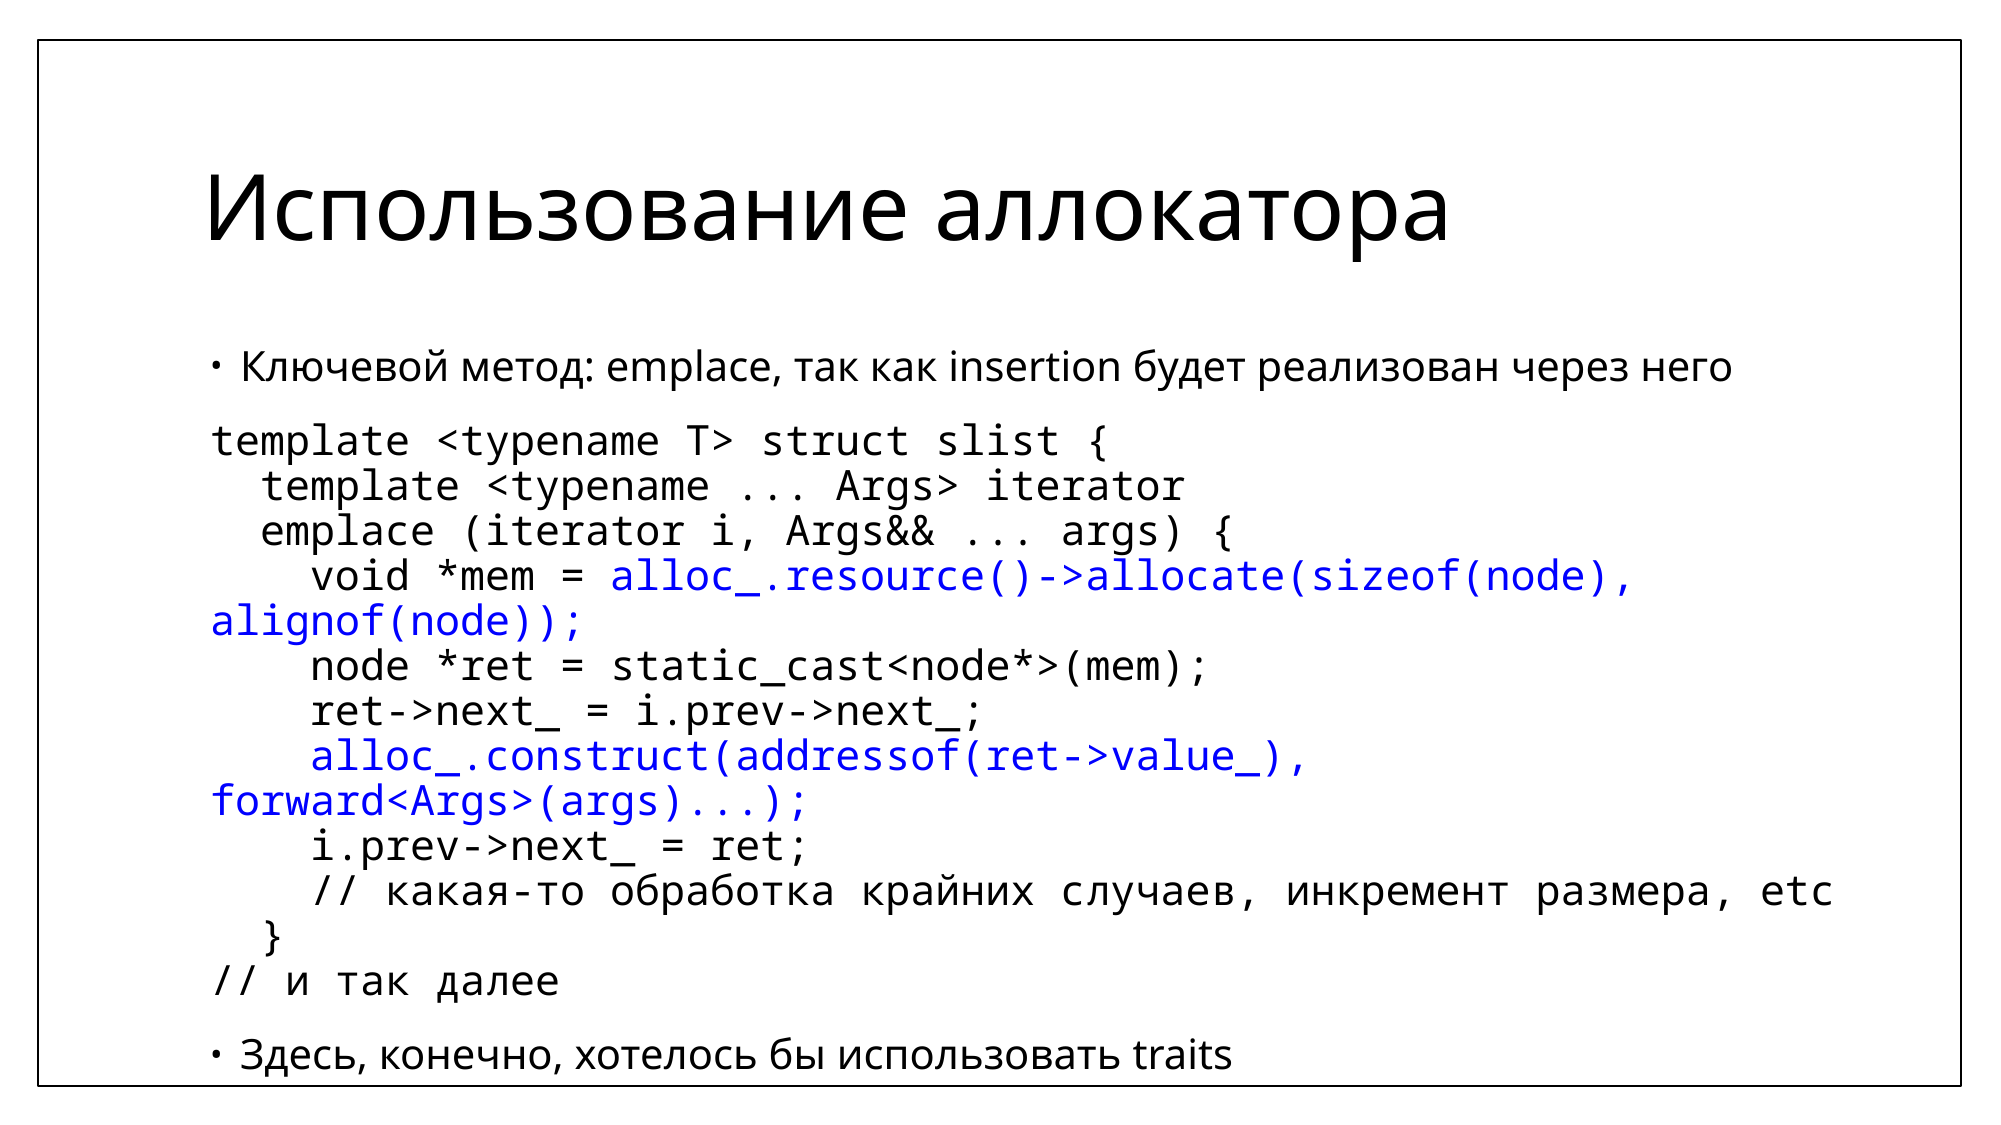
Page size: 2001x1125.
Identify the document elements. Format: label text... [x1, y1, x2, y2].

title Использование аллокатора [187, 99, 1808, 323]
list Ключевой метод: emplace, так как insertion будет реализован через него template <typename T> struct slist { template <typename ... Args> iterator emplace (iterator i, Args&& ... args) { void *mem = alloc_.resource()->allocate(sizeof(node), alignof(node)); node *ret = static_cast<node*>(mem); ret->next_ = i.prev->next_; alloc_.construct(addressof(ret->value_), forward<Args>(args)...); i.prev->next_ = ret; // какая-то обработка крайних случаев, инкремент размера, etc } // и так далее Здесь, конечно, хотелось бы использовать traits [187, 337, 1925, 1000]
